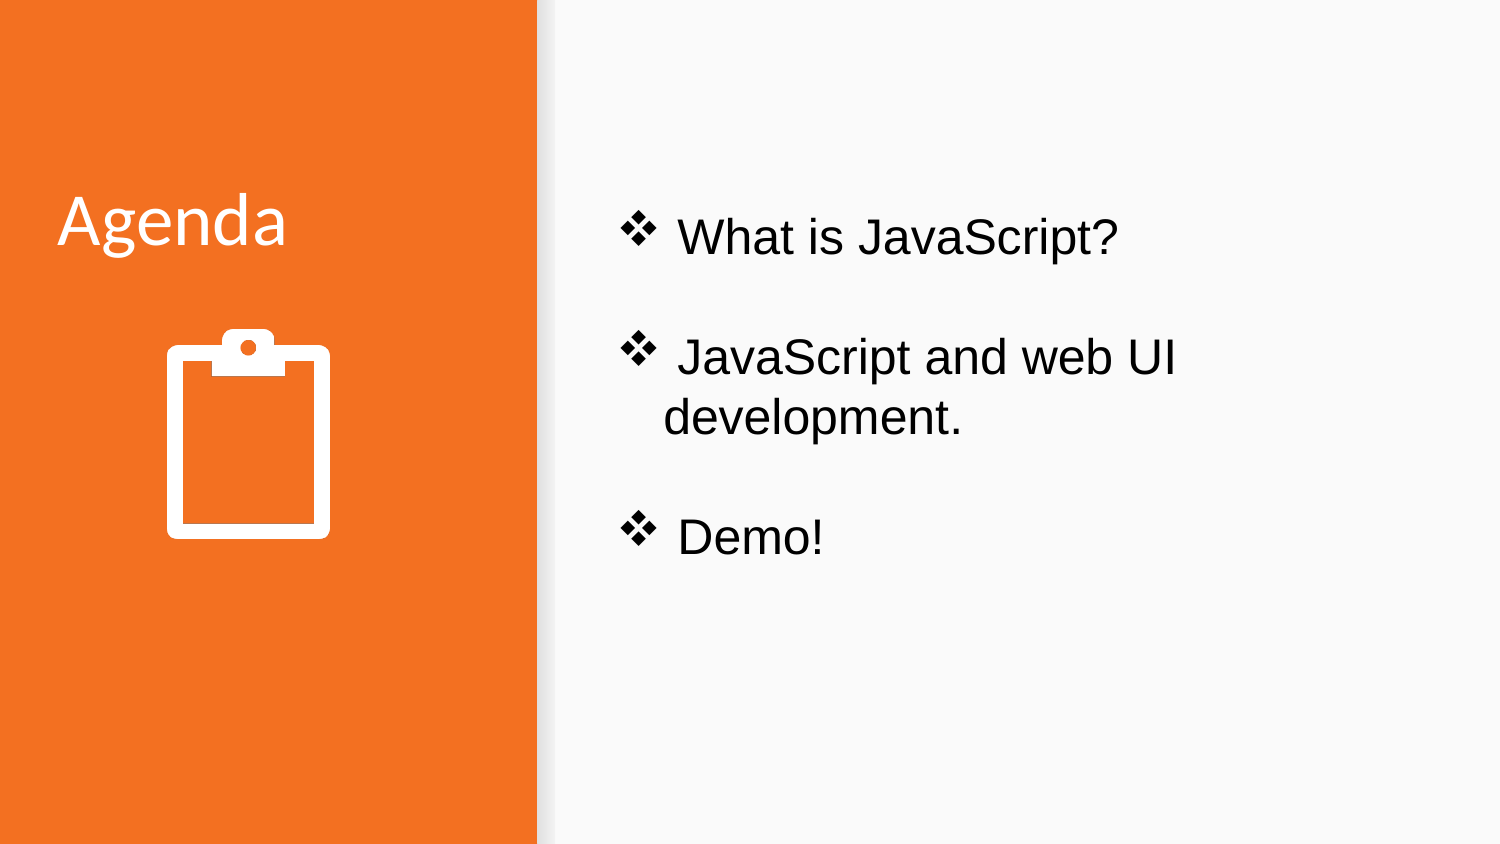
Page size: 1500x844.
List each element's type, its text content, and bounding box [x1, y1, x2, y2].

text_box What is JavaScript? JavaScript and web UI development. Demo! [601, 197, 1408, 572]
picture [121, 308, 374, 560]
title Agenda [42, 119, 504, 276]
